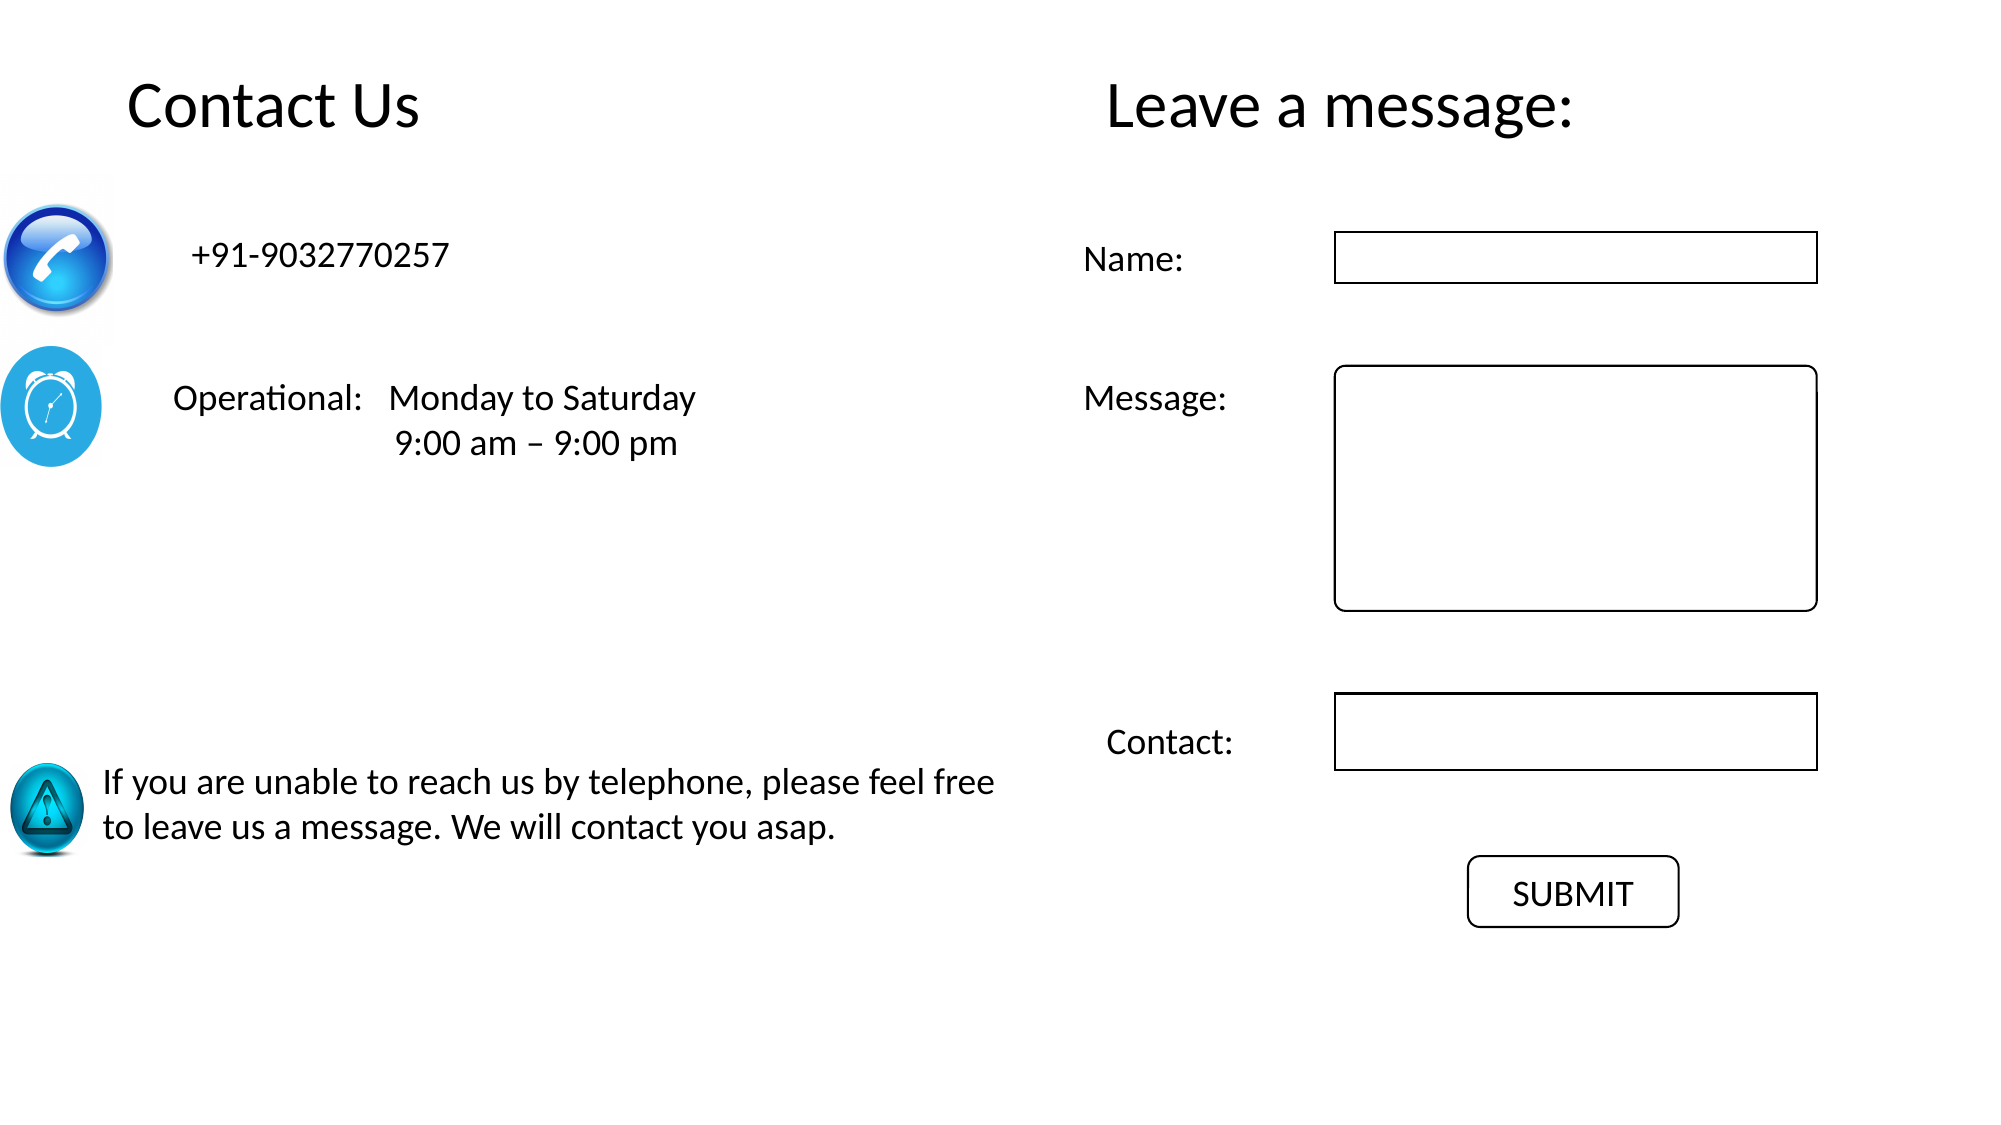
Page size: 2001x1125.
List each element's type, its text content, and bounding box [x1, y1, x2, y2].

picture [0, 174, 113, 467]
text_box Operational: Monday to Saturday 9:00 am – 9:00 pm [158, 365, 803, 516]
text_box [1334, 692, 1818, 771]
text_box Contact: [1092, 709, 1313, 770]
text_box [1334, 231, 1818, 284]
text_box Contact Us [112, 53, 461, 148]
picture [10, 763, 88, 857]
text_box +91-9032770257 [176, 222, 686, 283]
text_box If you are unable to reach us by telephone, please feel free to leave us a message. We will contact you asap. [87, 749, 1040, 855]
text_box SUBMIT [1466, 855, 1680, 929]
text_box Name: [1068, 227, 1224, 287]
text_box Leave a message: [1092, 53, 1679, 148]
picture [24, 773, 71, 833]
text_box Message: [1068, 365, 1269, 426]
text_box [1333, 364, 1818, 612]
